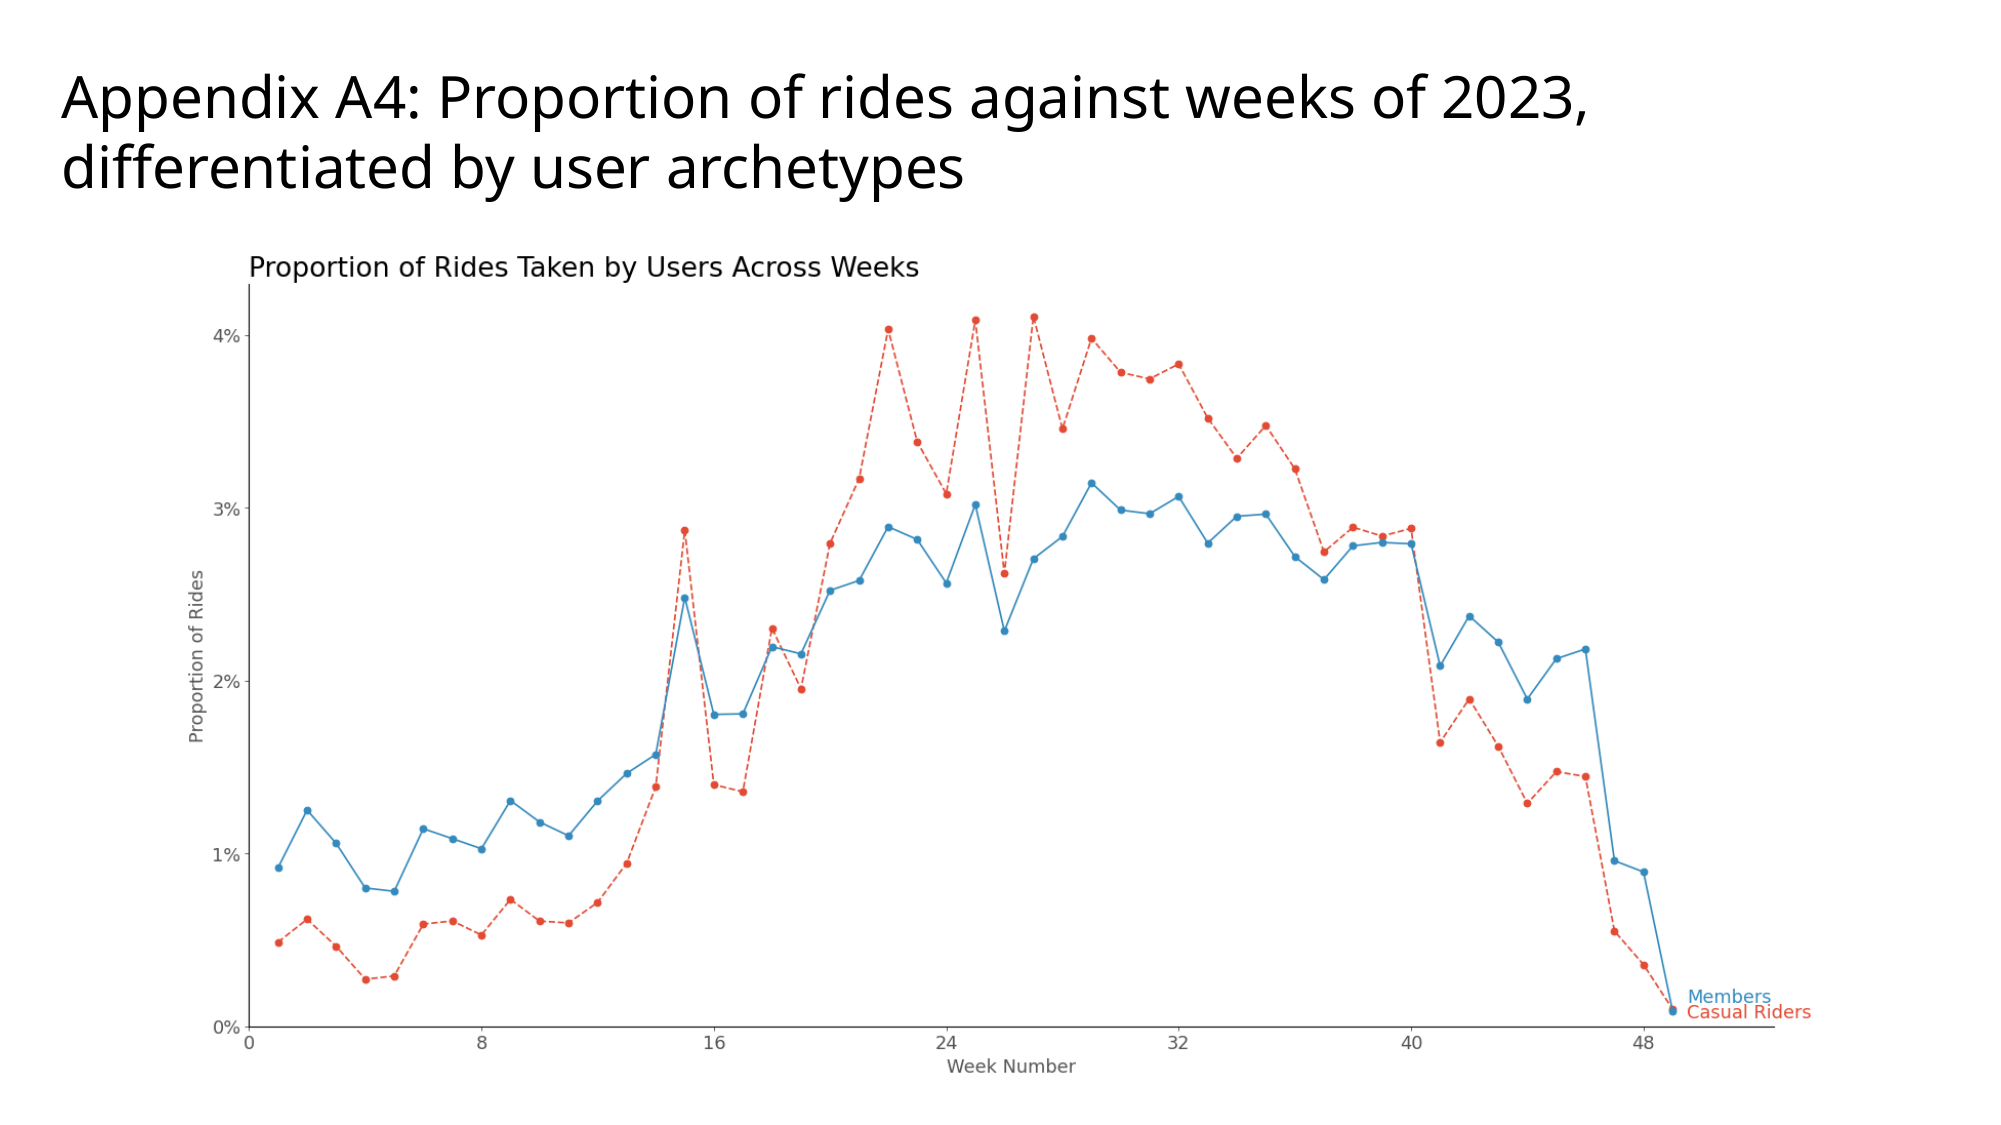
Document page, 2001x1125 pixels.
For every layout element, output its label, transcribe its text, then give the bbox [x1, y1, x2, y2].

picture [180, 248, 1819, 1084]
text_box Appendix A4: Proportion of rides against weeks of 2023, differentiated by user archetypes [46, 52, 1895, 208]
